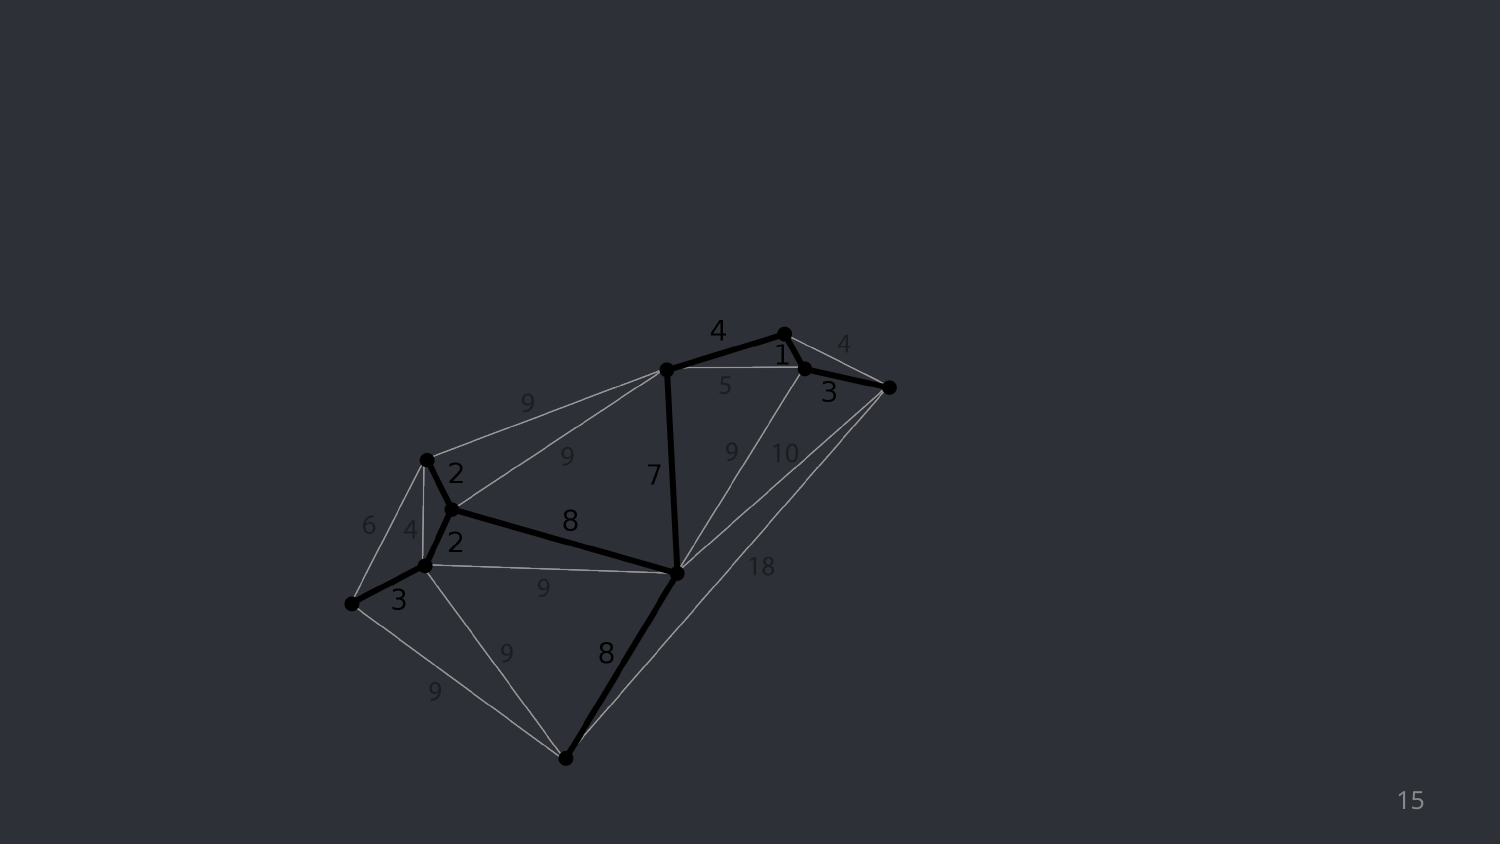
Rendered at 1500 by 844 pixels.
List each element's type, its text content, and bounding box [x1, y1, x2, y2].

picture [324, 307, 917, 785]
slide_number ‹#› [1080, 784, 1425, 844]
